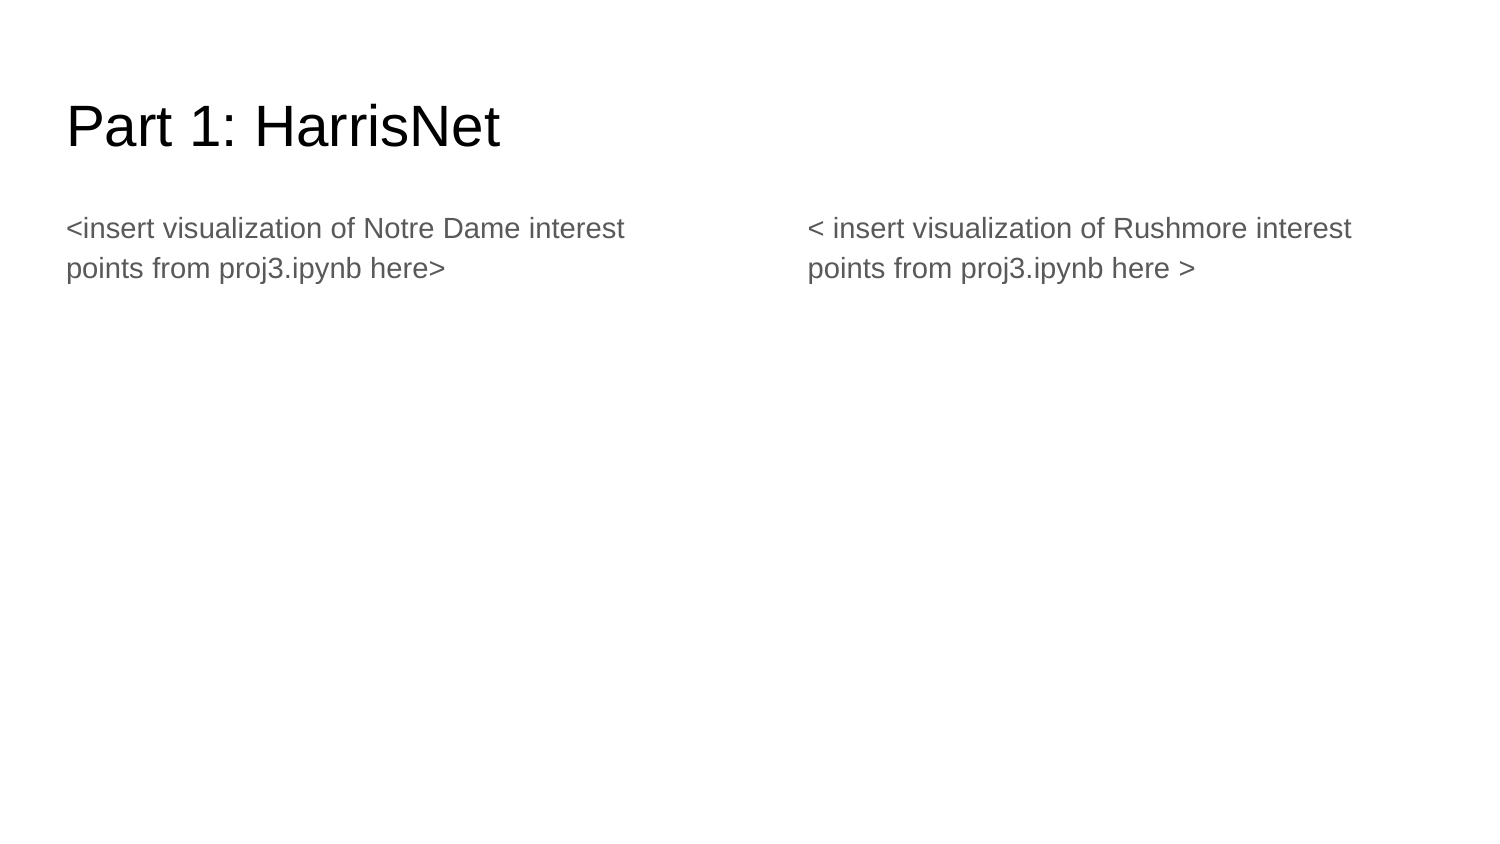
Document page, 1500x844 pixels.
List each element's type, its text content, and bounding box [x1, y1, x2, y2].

list < insert visualization of Rushmore interest points from proj3.ipynb here > [792, 189, 1449, 750]
title Part 1: HarrisNet [51, 72, 1449, 167]
list <insert visualization of Notre Dame interest points from proj3.ipynb here> [51, 189, 708, 750]
